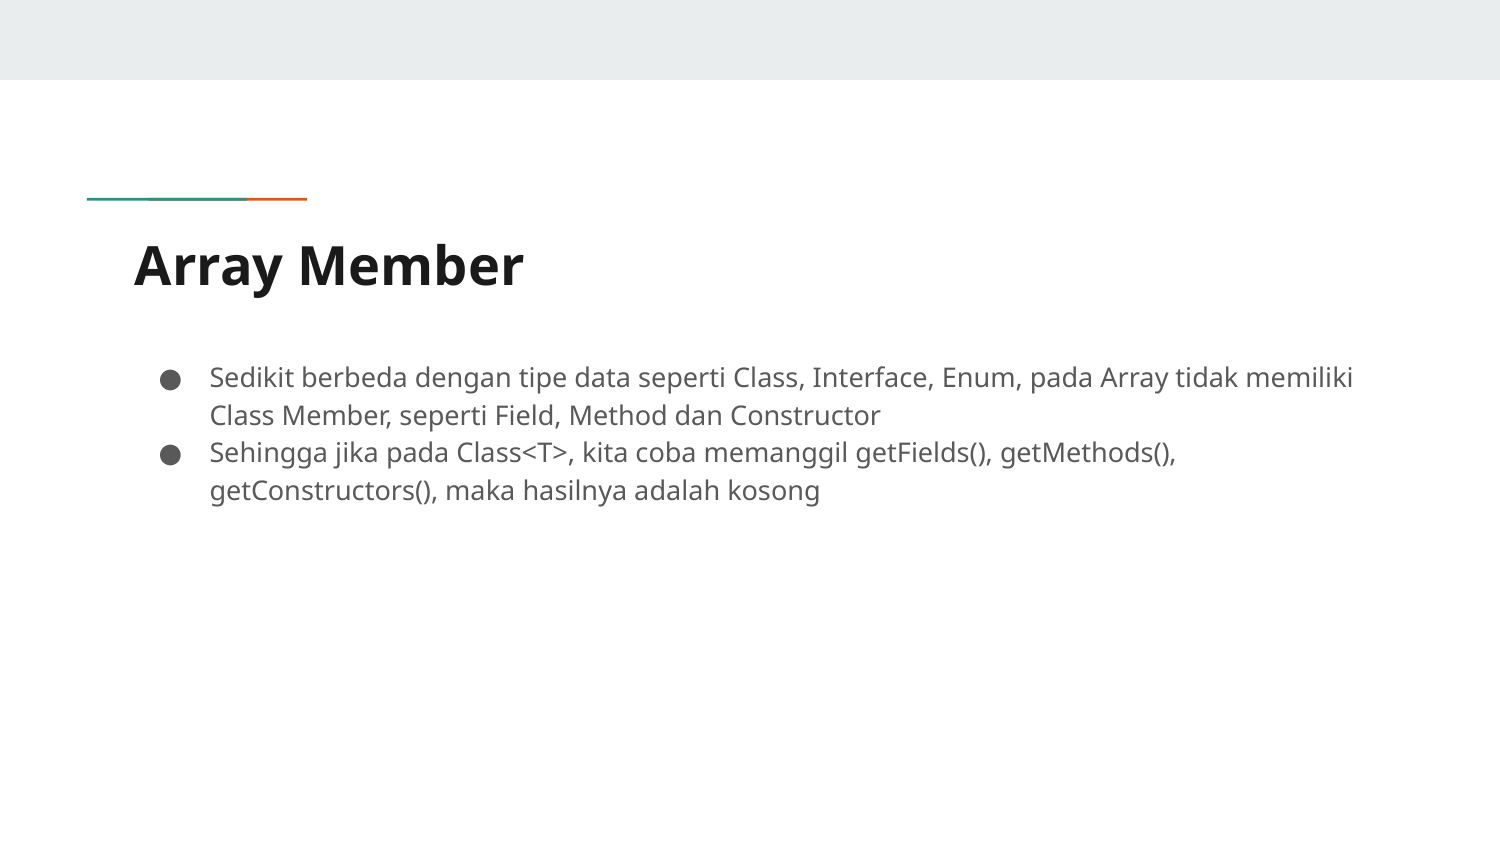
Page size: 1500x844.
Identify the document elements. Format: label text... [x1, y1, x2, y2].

list Sedikit berbeda dengan tipe data seperti Class, Interface, Enum, pada Array tidak memiliki Class Member, seperti Field, Method dan Constructor Sehingga jika pada Class<T>, kita coba memanggil getFields(), getMethods(), getConstructors(), maka hasilnya adalah kosong [119, 341, 1381, 712]
title Array Member [119, 216, 1381, 305]
